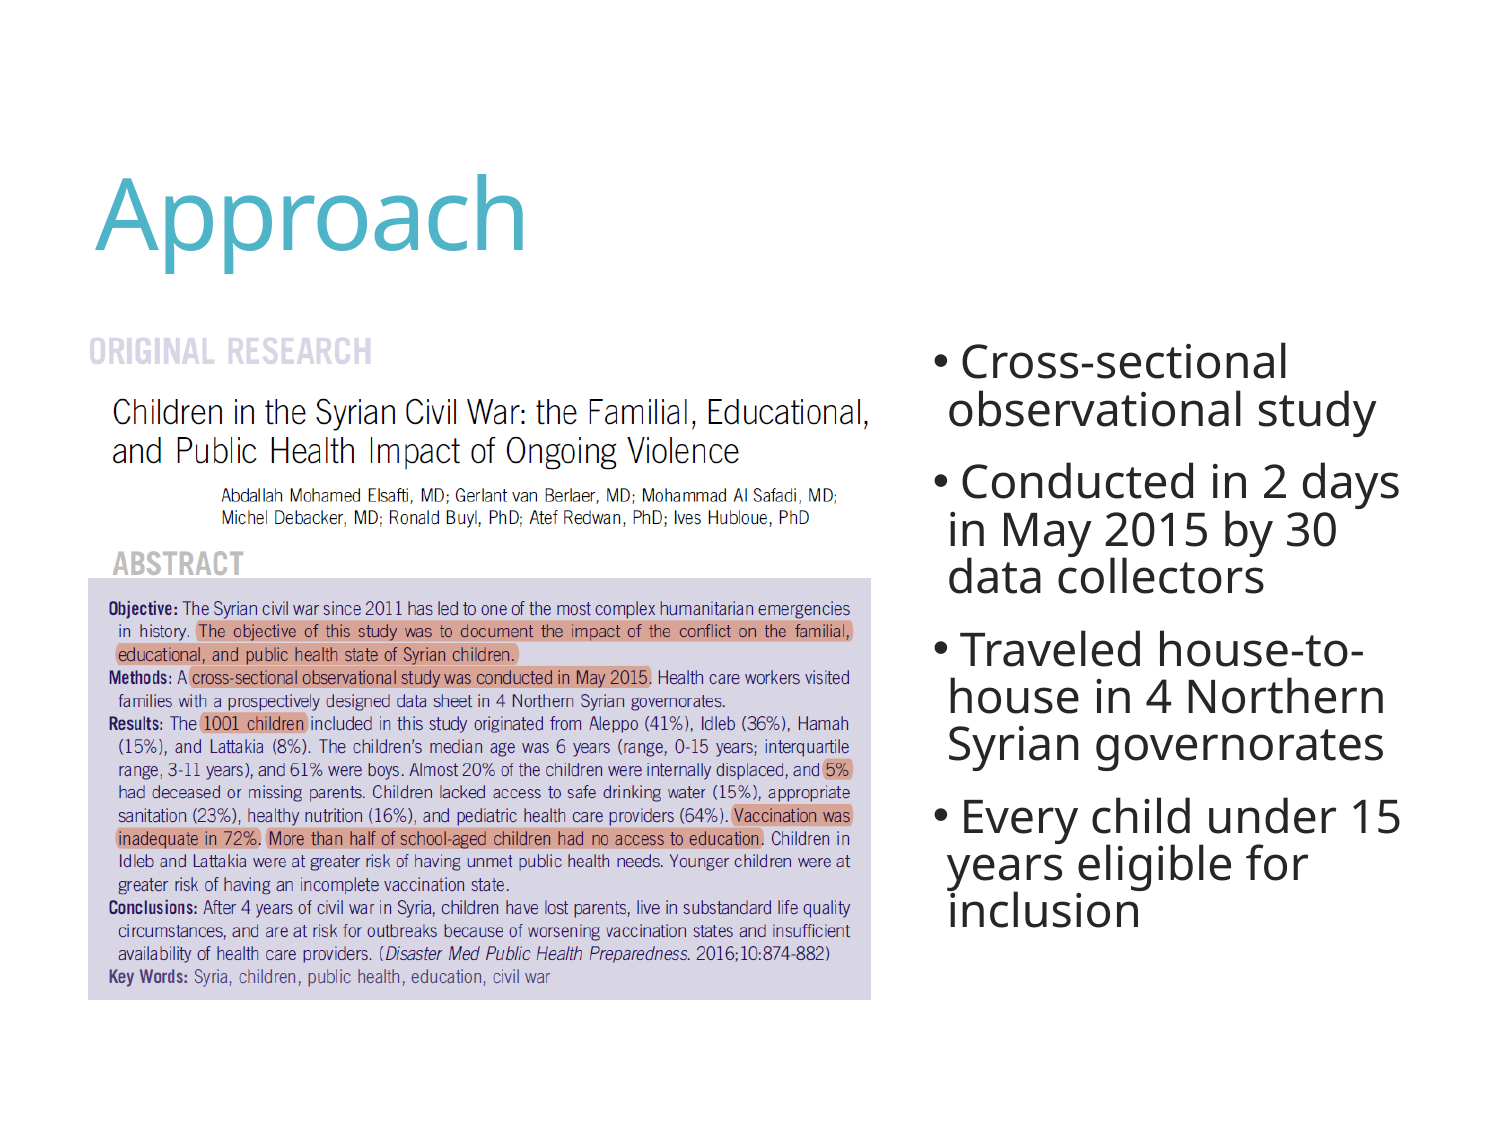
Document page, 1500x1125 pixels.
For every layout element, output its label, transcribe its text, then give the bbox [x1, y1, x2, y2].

picture [0, 297, 918, 1044]
list Cross-sectional observational study Conducted in 2 days in May 2015 by 30 data collectors Traveled house-to-house in 4 Northern Syrian governorates Every child under 15 years eligible for inclusion [918, 333, 1459, 952]
title Approach [80, 81, 1407, 333]
